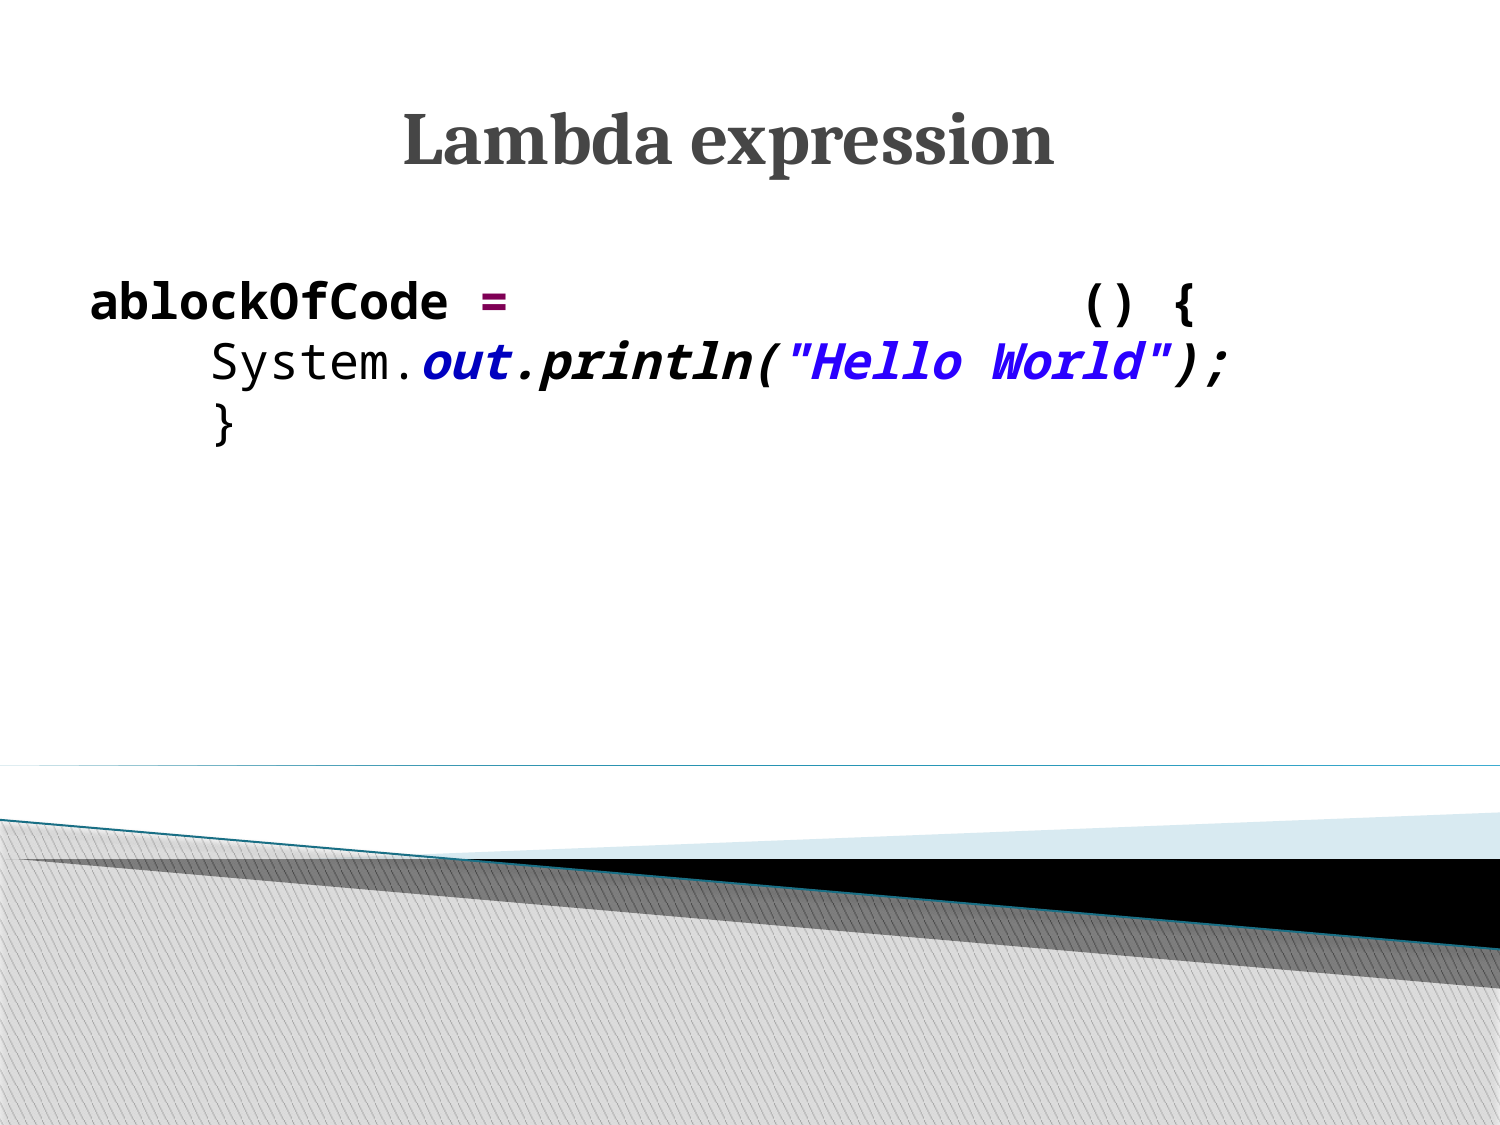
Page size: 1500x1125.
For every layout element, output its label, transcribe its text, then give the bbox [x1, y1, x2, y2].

picture [5, 859, 1500, 989]
title Lambda expression [249, 50, 1088, 188]
text_box ablockOfCode = () { System.out.println("Hello World"); } [74, 262, 1350, 503]
